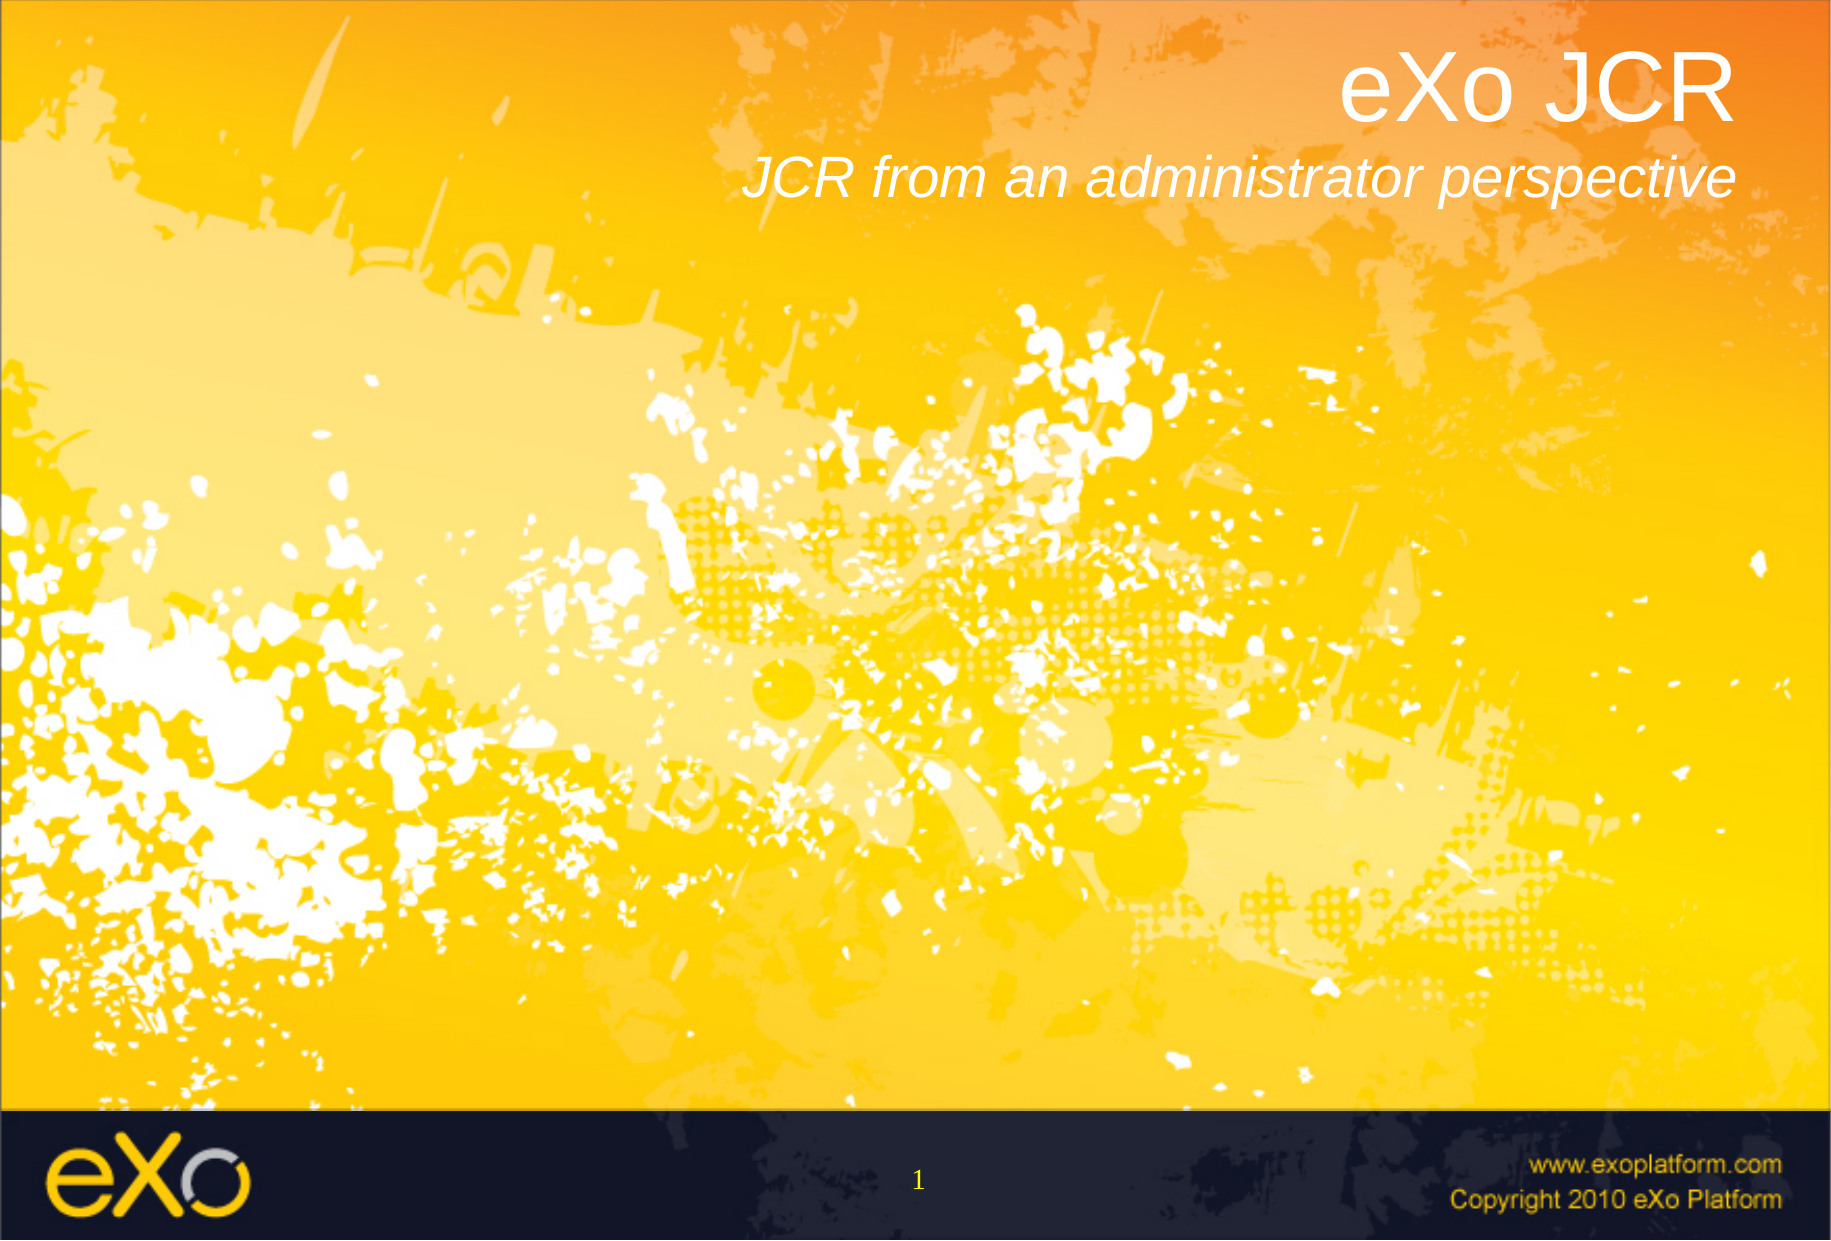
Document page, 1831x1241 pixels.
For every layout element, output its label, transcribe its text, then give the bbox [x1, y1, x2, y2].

text_box eXo JCR JCR from an administrator perspective [91, 41, 1739, 199]
picture [0, 0, 1831, 1240]
